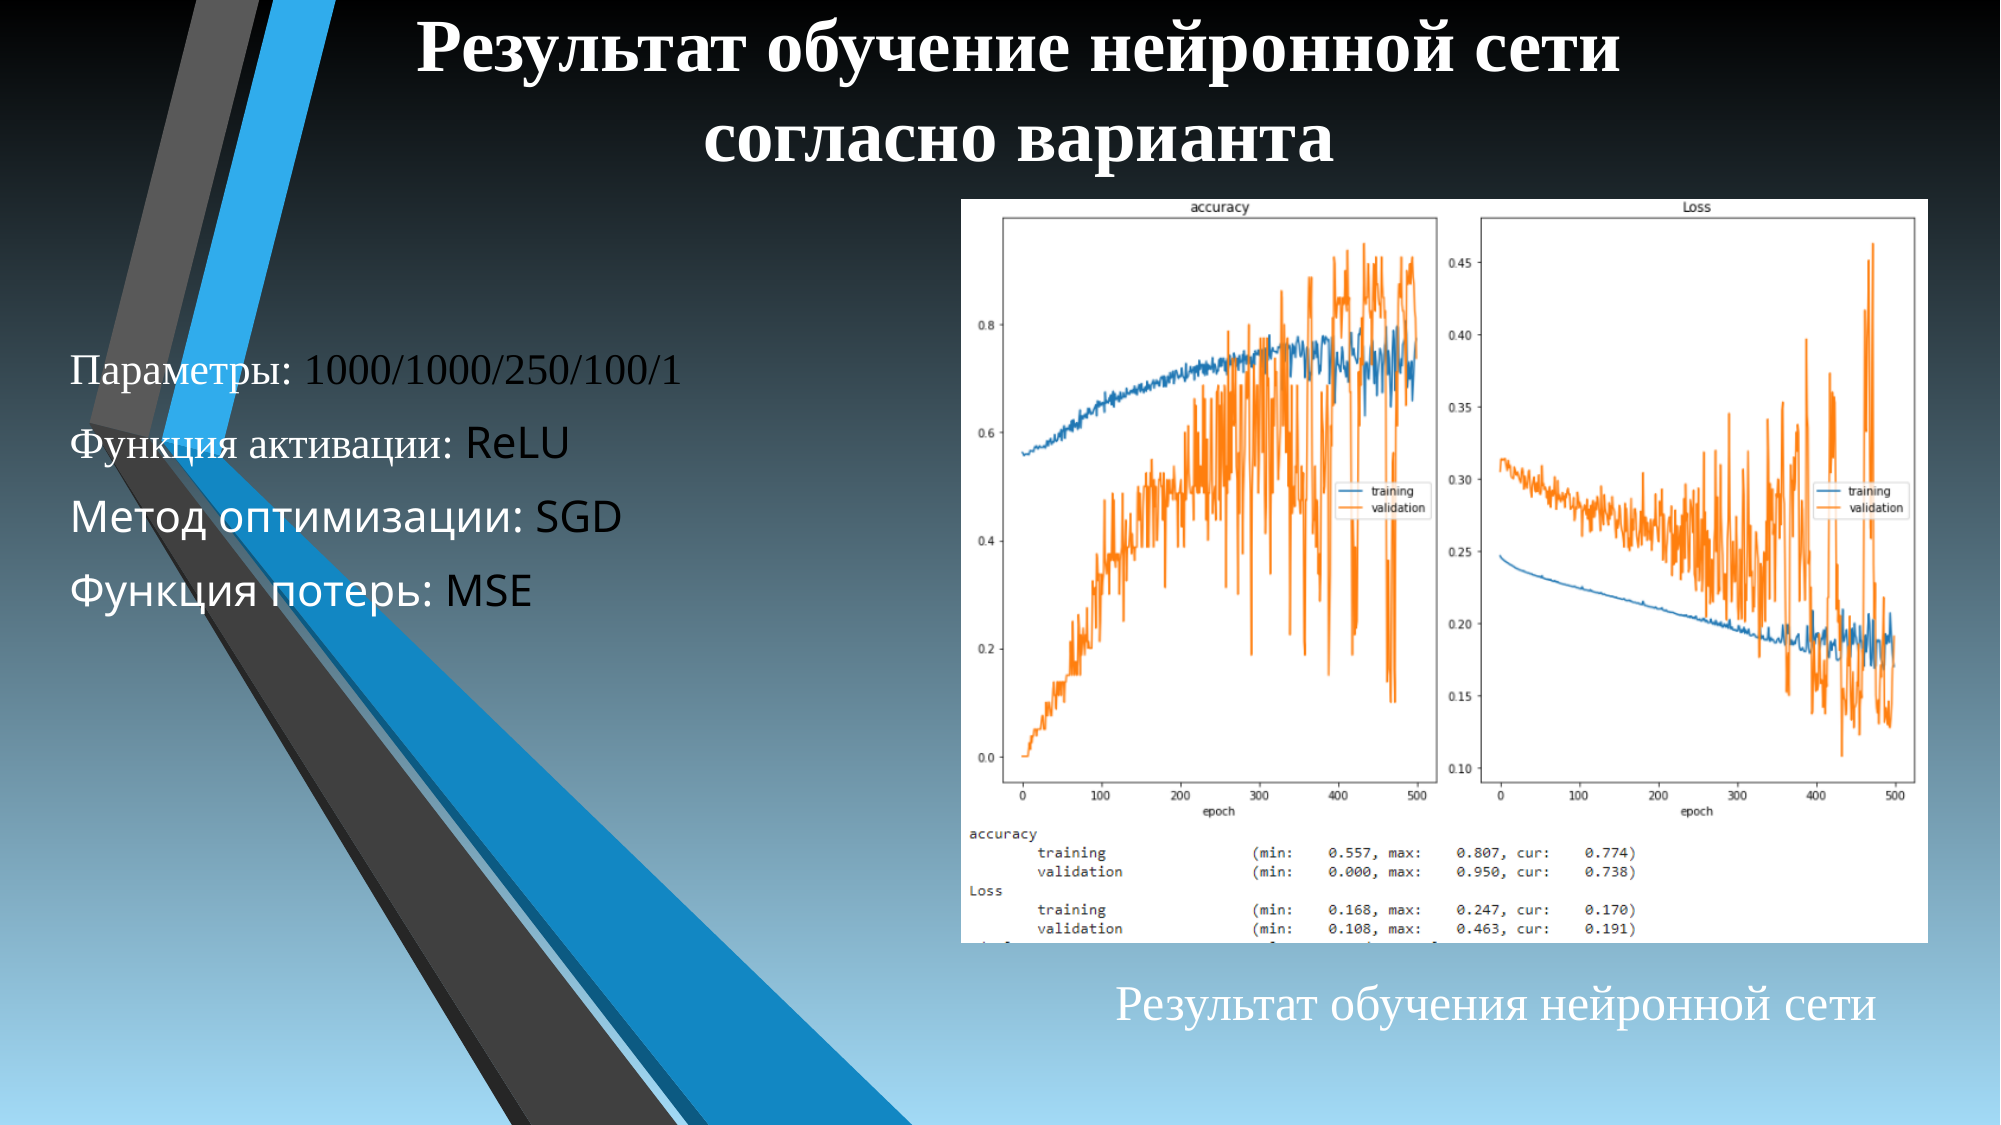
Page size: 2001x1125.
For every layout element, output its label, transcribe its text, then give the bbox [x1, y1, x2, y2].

subtitle Параметры: 1000/1000/250/100/1 Функция активации: ReLU Метод оптимизации: SGD Функция потерь: MSE [54, 333, 807, 645]
text_box Результат обучения нейронной сети [1100, 969, 1999, 1125]
title Результат обучение нейронной сети согласно варианта [269, 31, 1770, 184]
picture [961, 199, 1928, 943]
